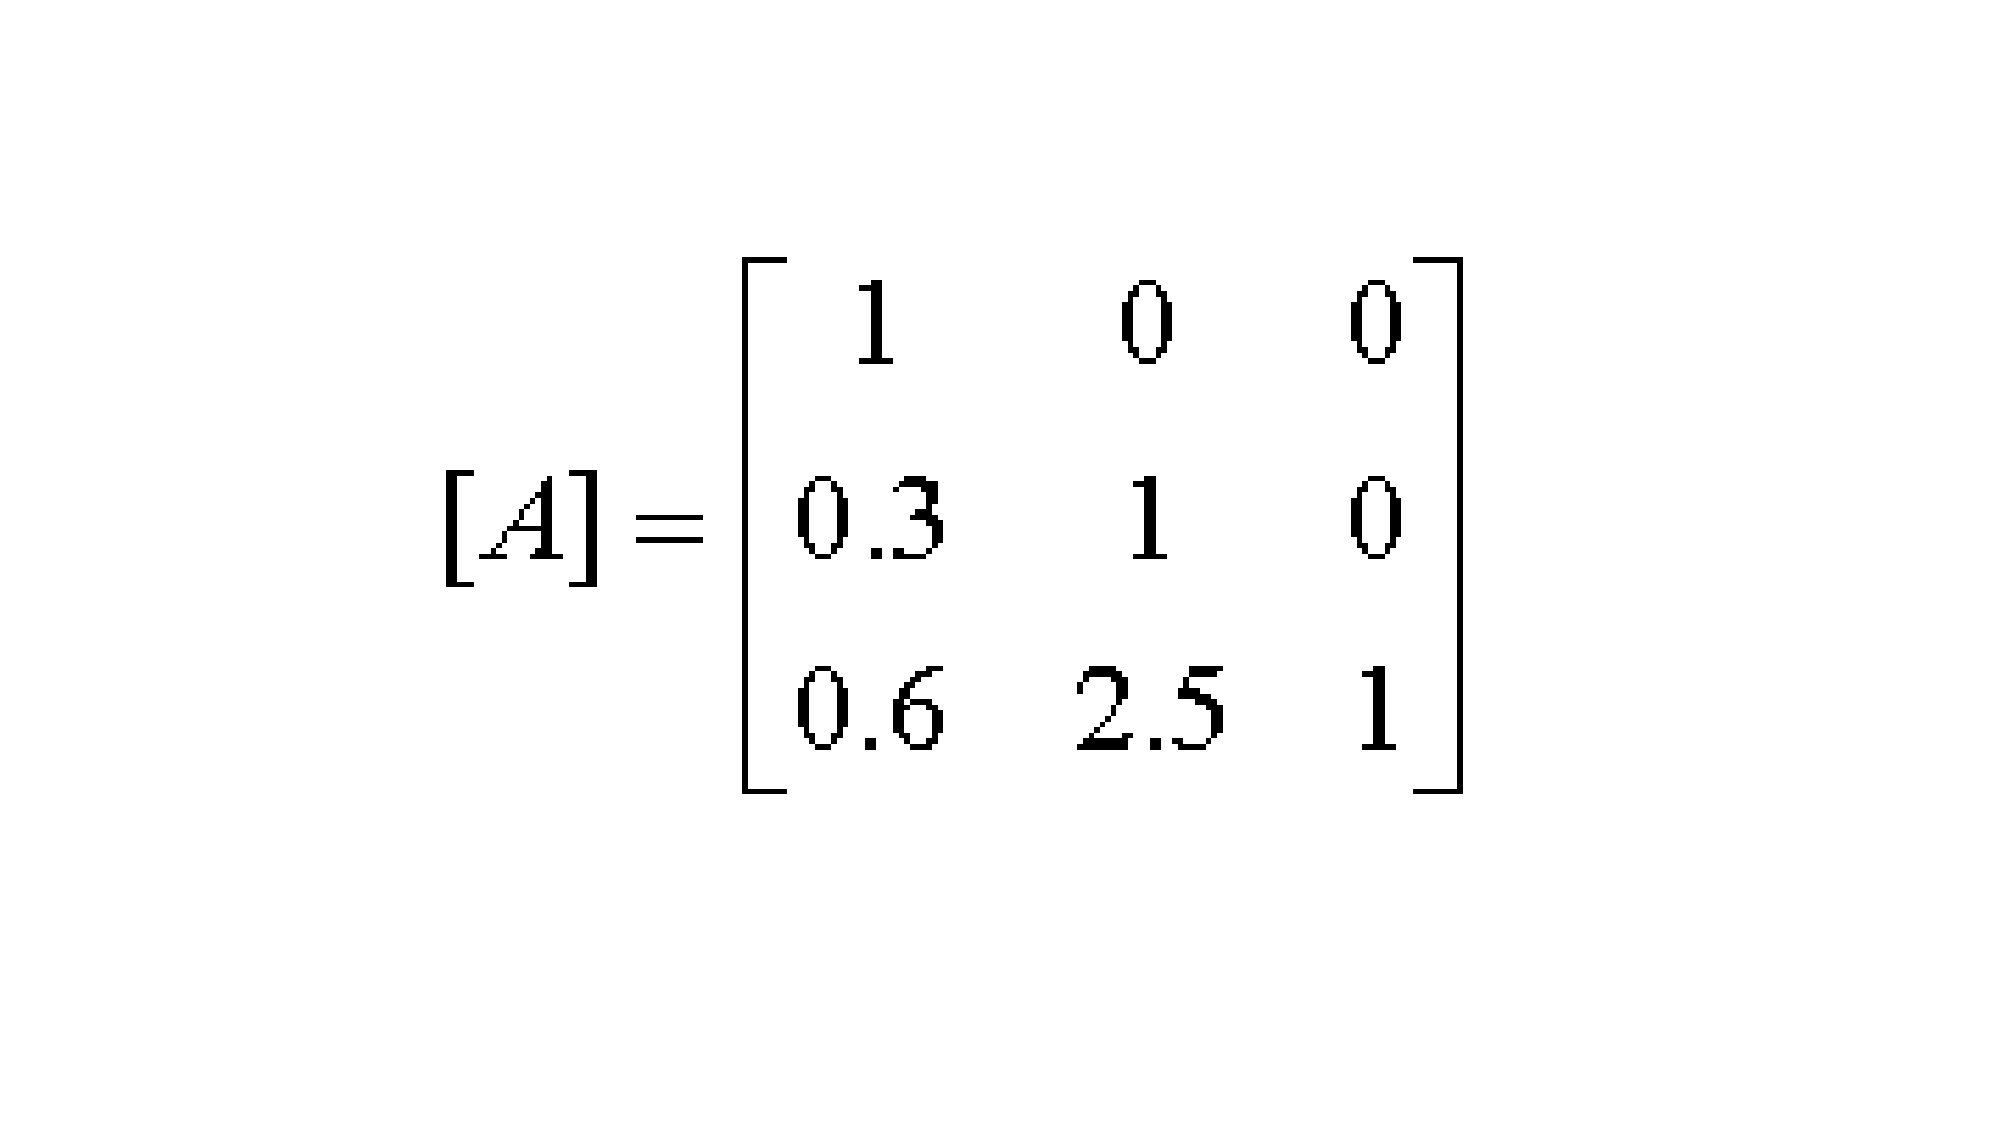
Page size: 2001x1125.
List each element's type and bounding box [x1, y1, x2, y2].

picture [385, 202, 1536, 834]
